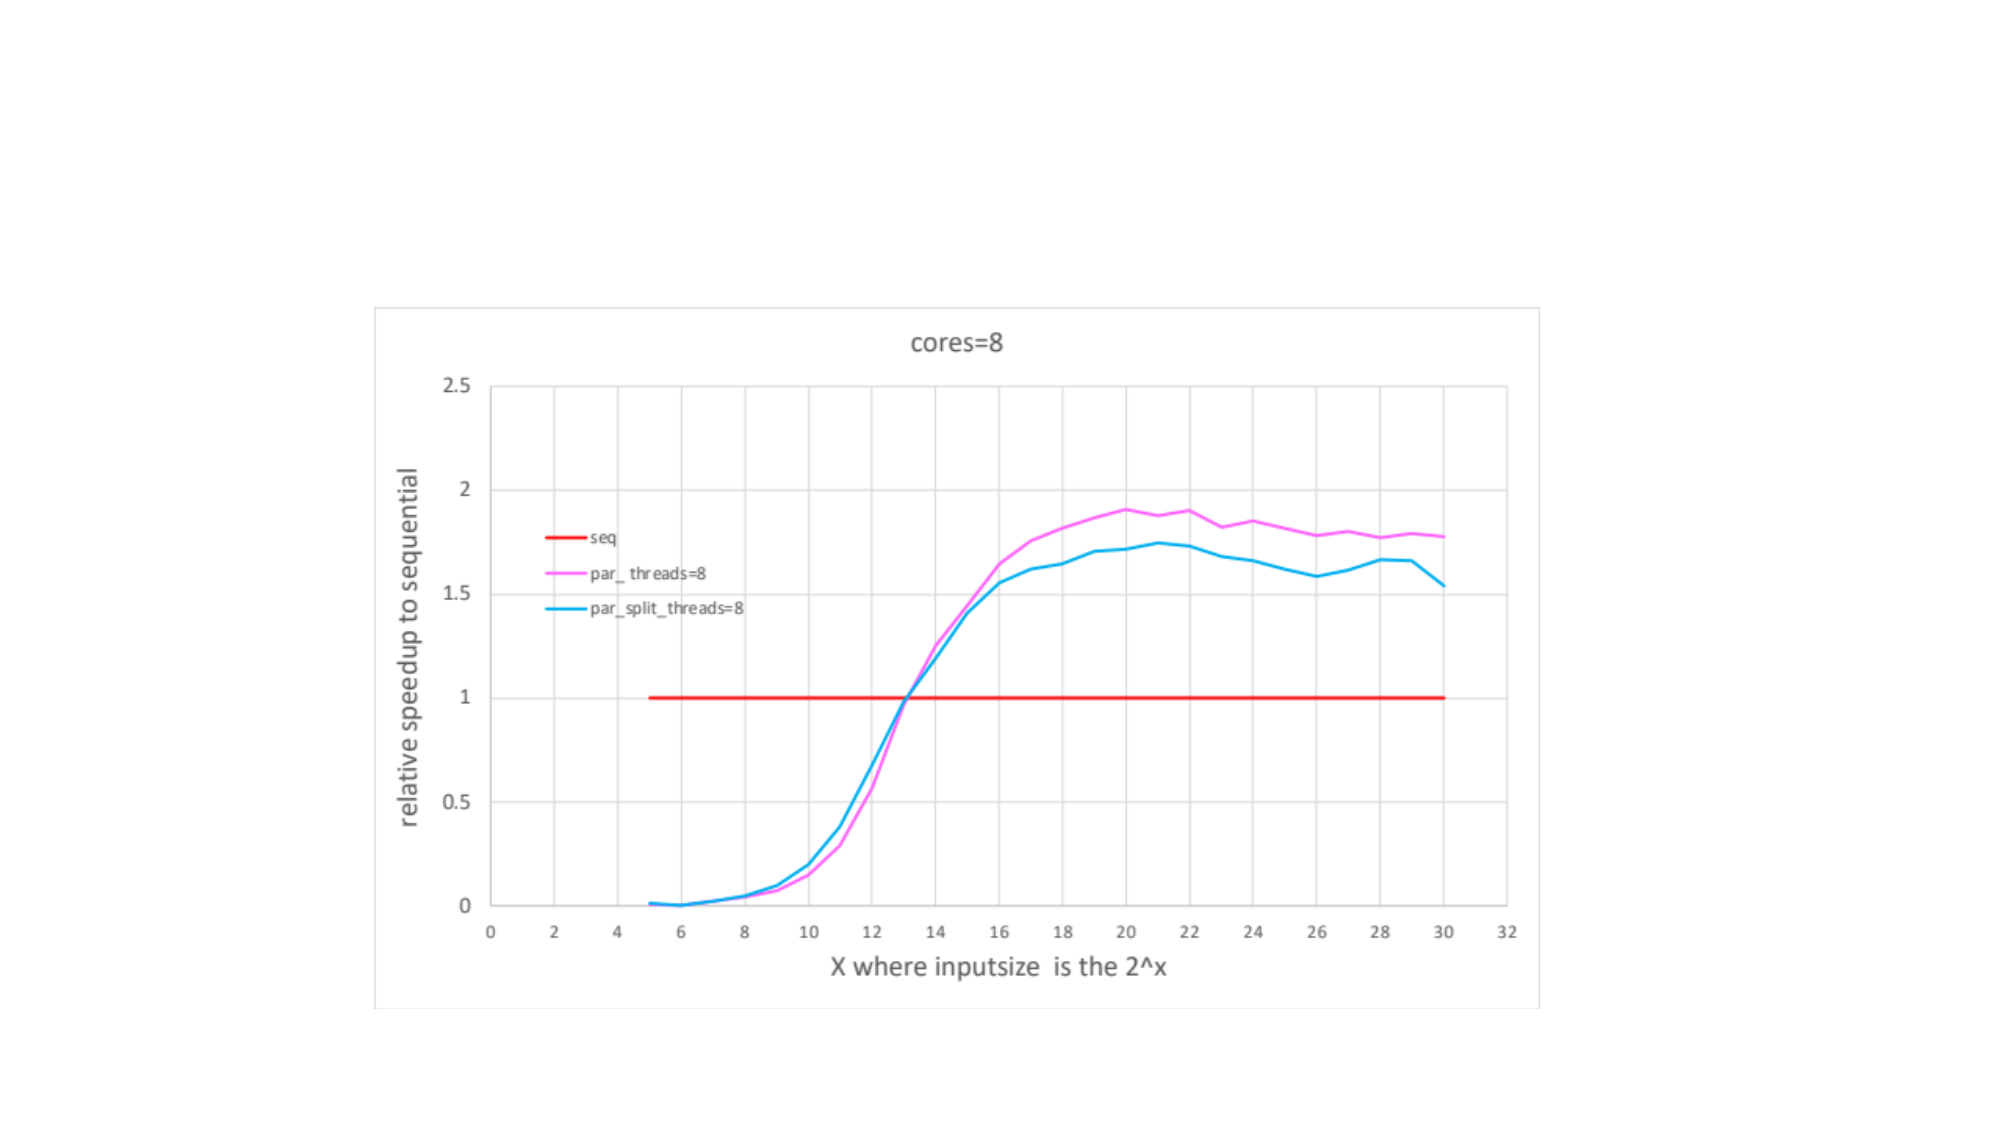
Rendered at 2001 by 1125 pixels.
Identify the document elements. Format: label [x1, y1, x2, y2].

picture [373, 306, 1541, 1009]
